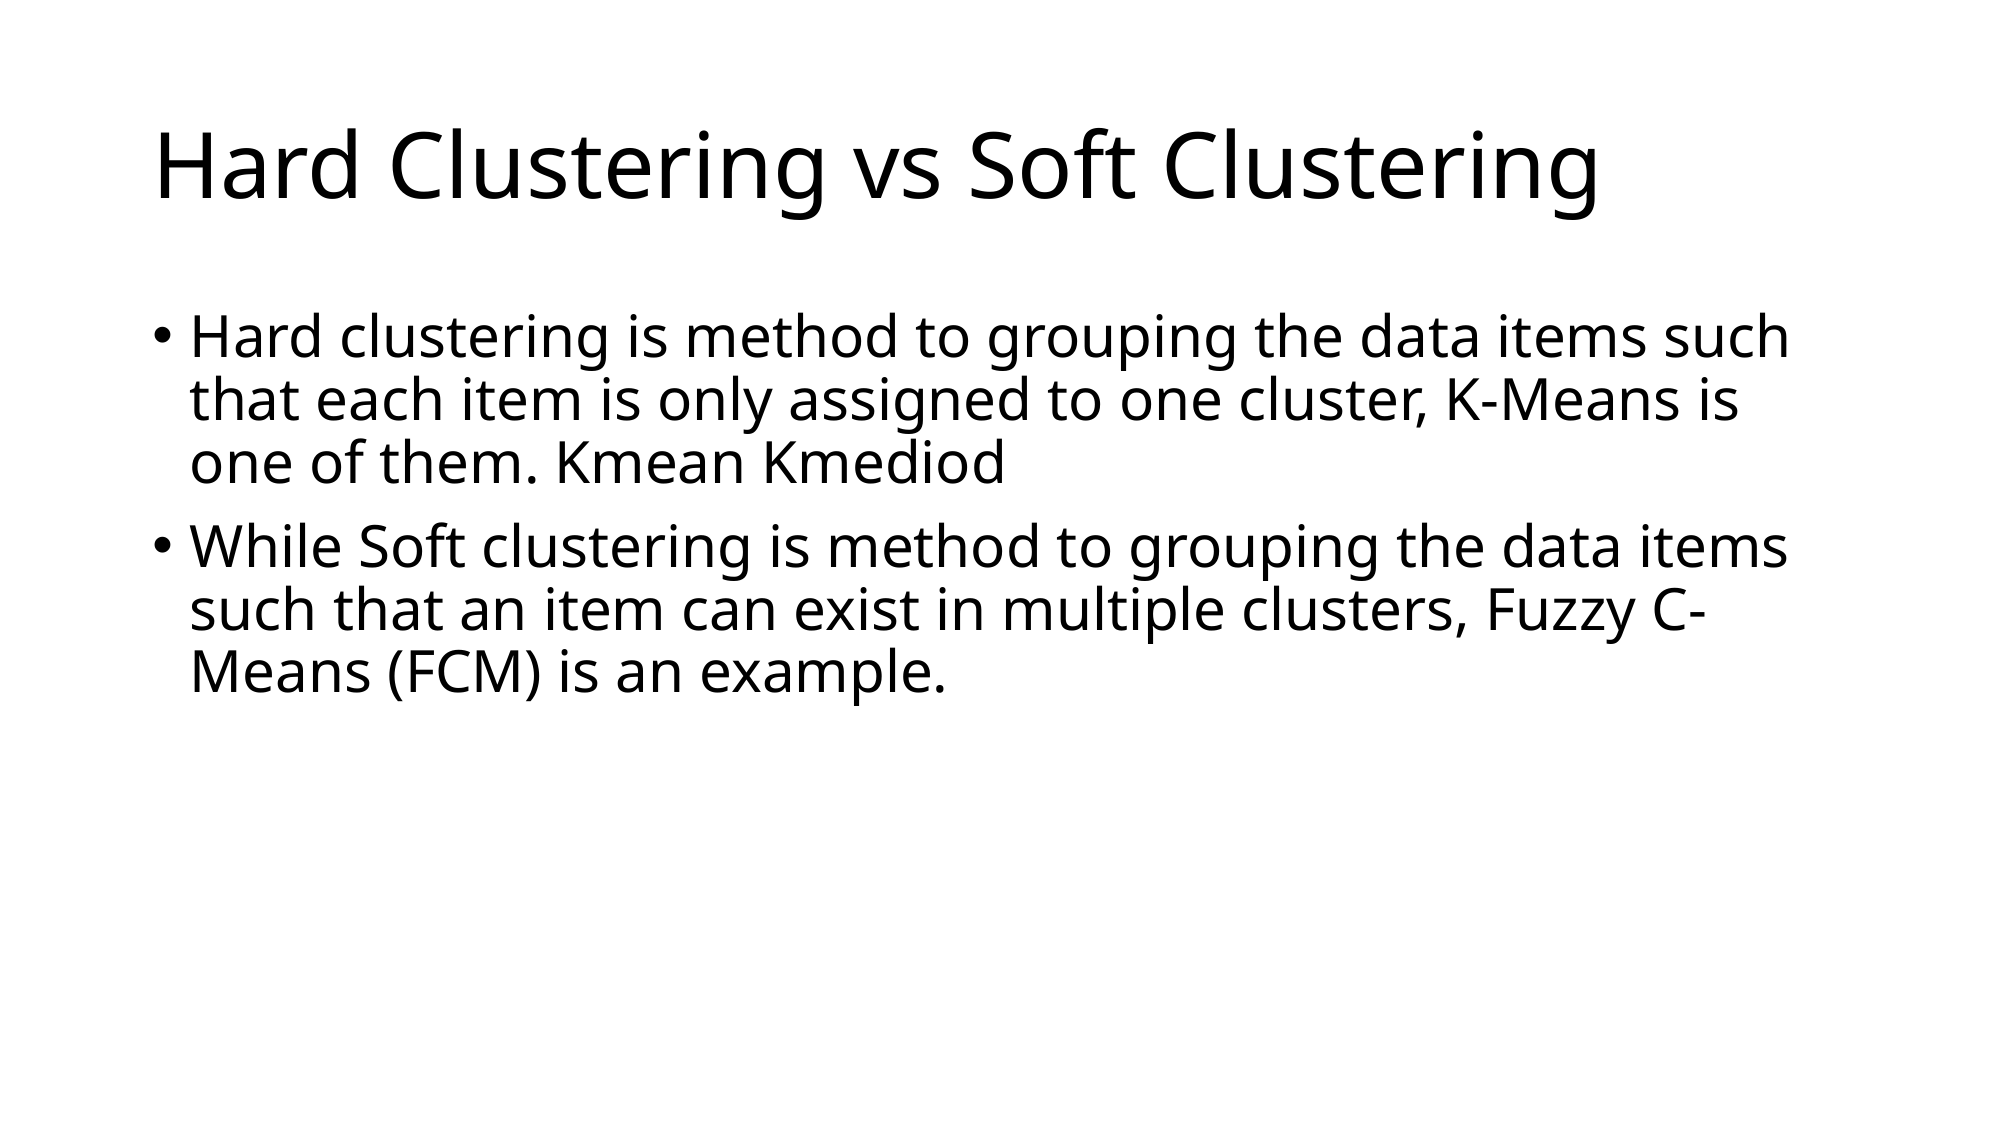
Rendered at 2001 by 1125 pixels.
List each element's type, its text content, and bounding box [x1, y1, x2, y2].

list Hard clustering is method to grouping the data items such that each item is only assigned to one cluster, K-Means is one of them. Kmean Kmediod While Soft clustering is method to grouping the data items such that an item can exist in multiple clusters, Fuzzy C-Means (FCM) is an example. [137, 299, 1863, 1014]
title Hard Clustering vs Soft Clustering [137, 59, 1863, 278]
